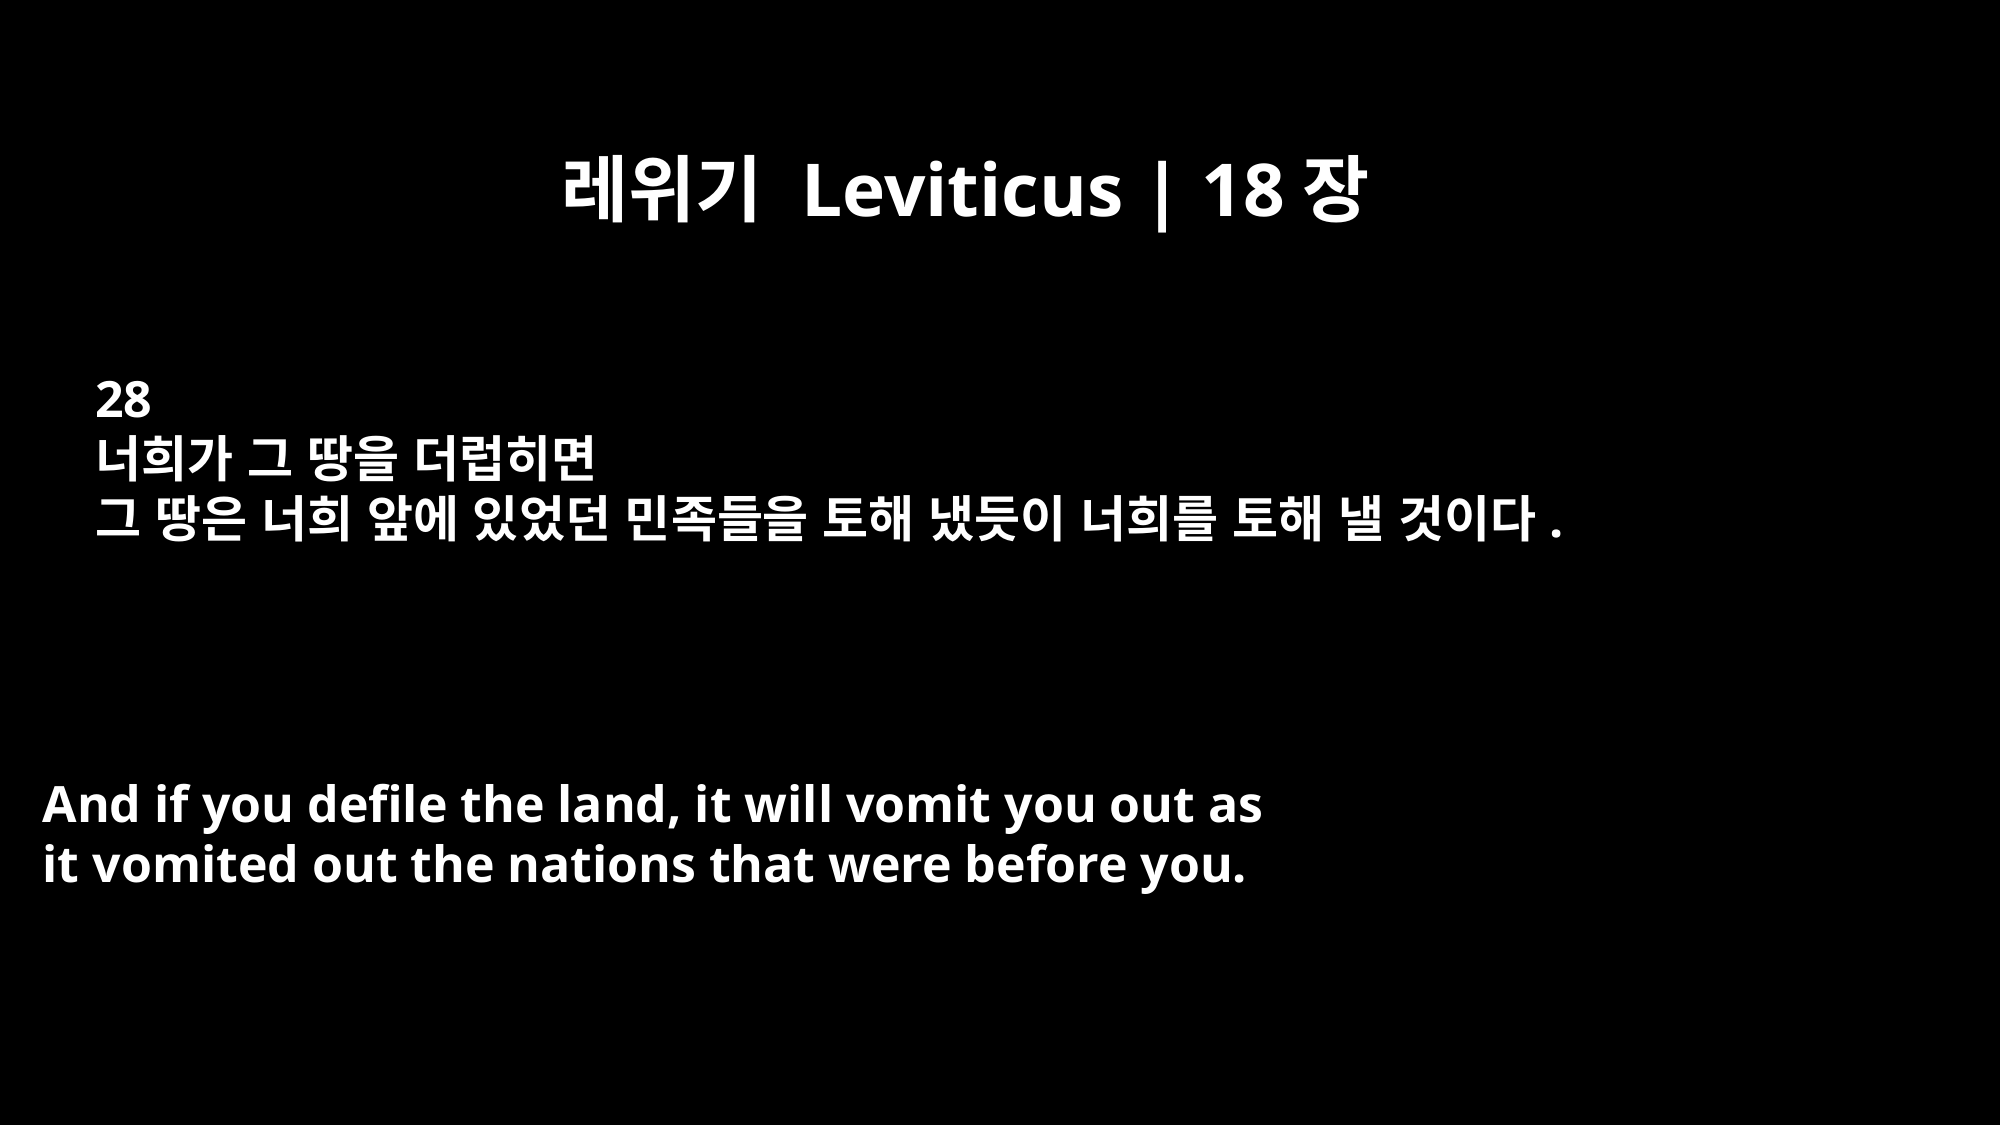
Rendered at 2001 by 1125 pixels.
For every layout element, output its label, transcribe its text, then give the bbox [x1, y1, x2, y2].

text_box 28 너희가 그 땅을 더럽히면 그 땅은 너희 앞에 있었던 민족들을 토해 냈듯이 너희를 토해 낼 것이다. [80, 359, 1579, 555]
text_box And if you defile the land, it will vomit you out as it vomited out the nations that were before you. [27, 764, 1292, 900]
text_box 레위기 Leviticus | 18장 [546, 136, 1386, 239]
